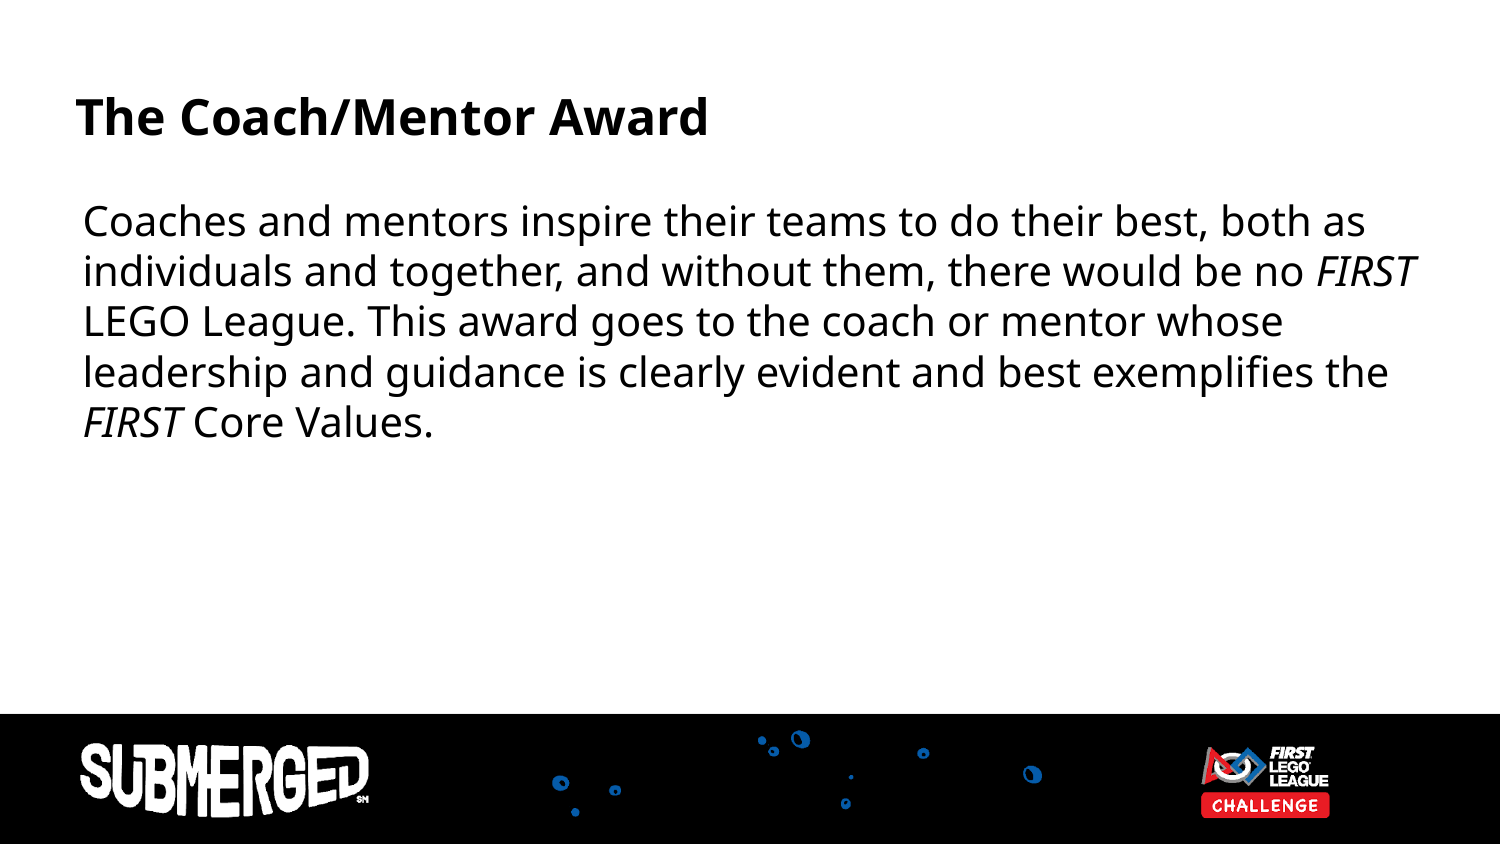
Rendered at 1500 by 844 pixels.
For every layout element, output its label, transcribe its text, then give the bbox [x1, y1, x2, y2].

picture [0, 0, 1500, 844]
list Coaches and mentors inspire their teams to do their best, both as individuals and together, and without them, there would be no FIRST LEGO League. This award goes to the coach or mentor whose leadership and guidance is clearly evident and best exemplifies the FIRST Core Values. [75, 187, 1435, 585]
title The Coach/Mentor Award [75, 65, 1435, 166]
